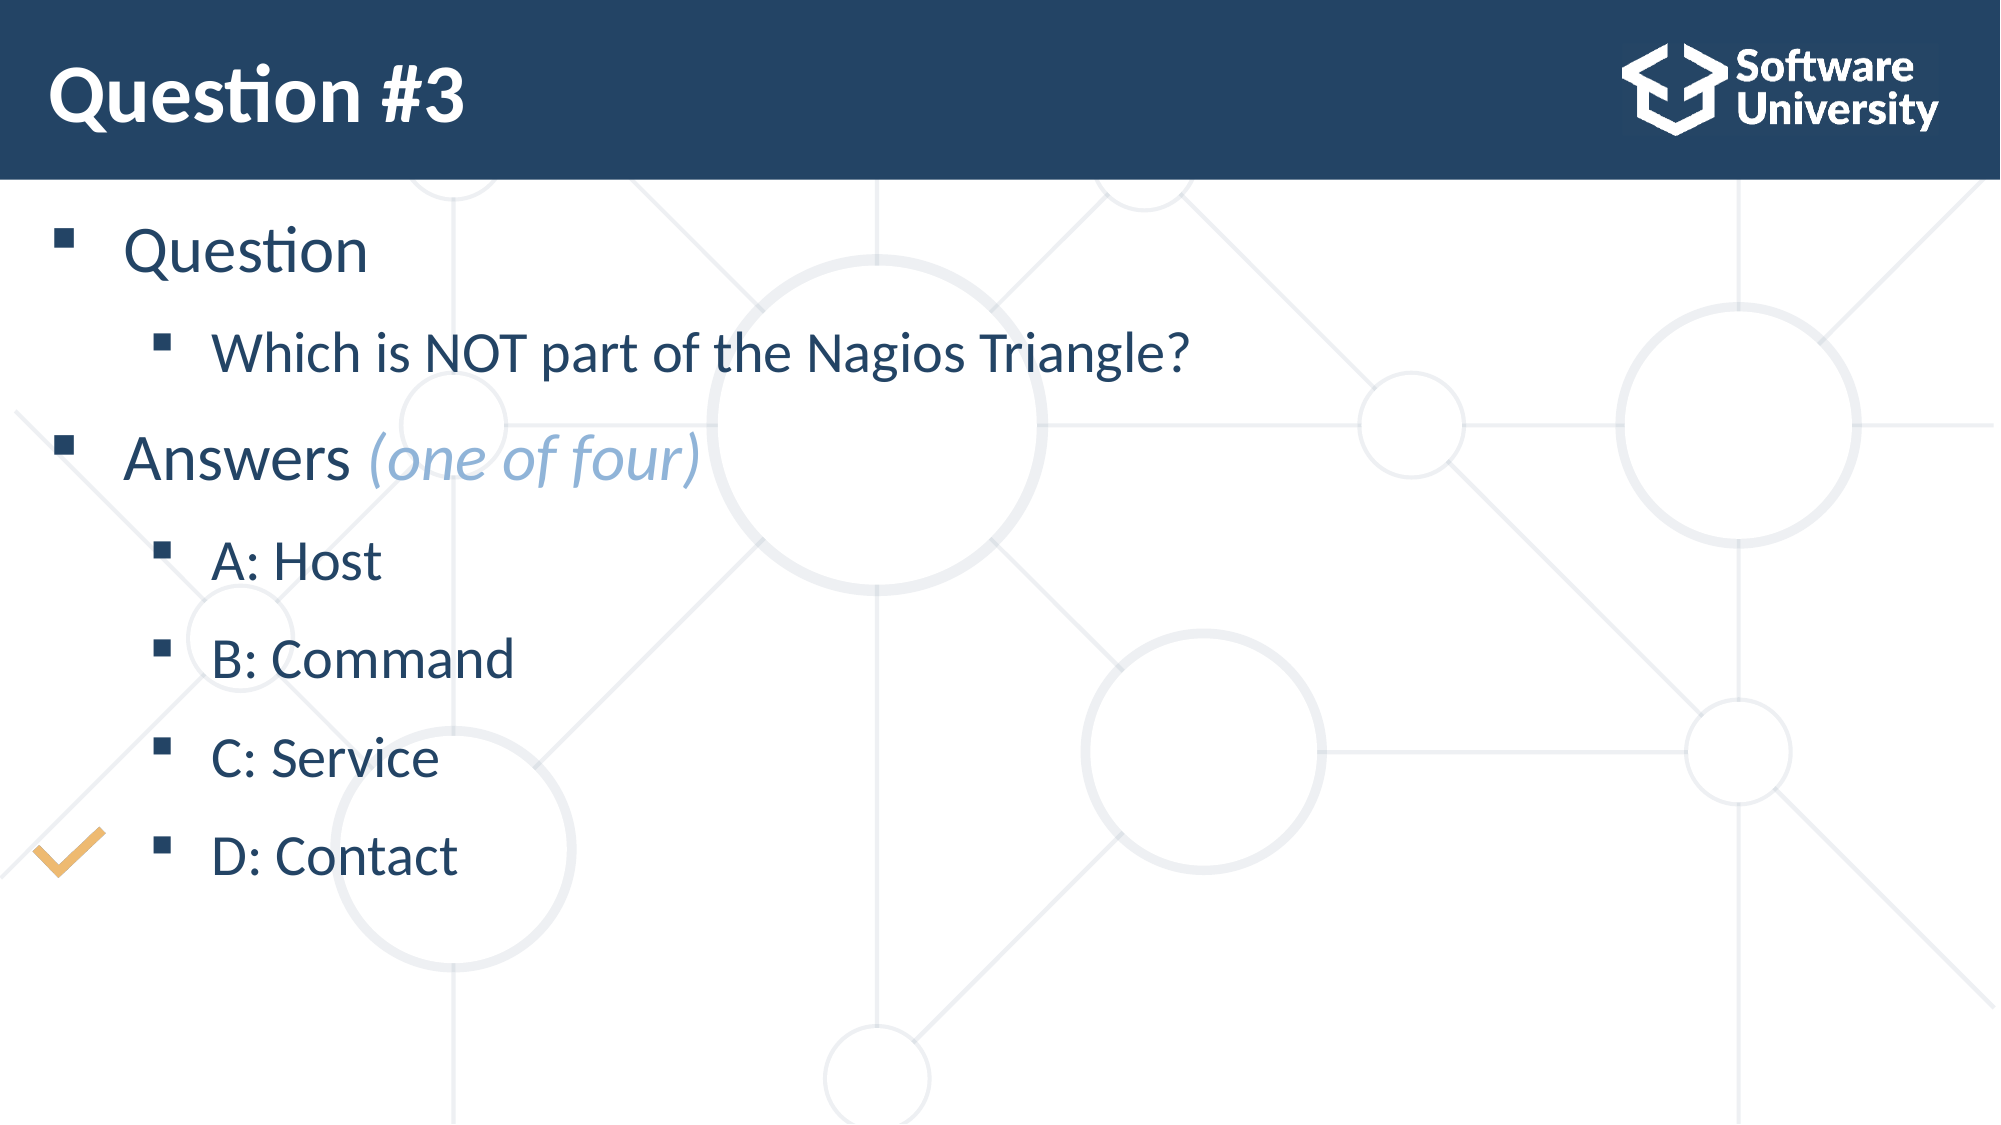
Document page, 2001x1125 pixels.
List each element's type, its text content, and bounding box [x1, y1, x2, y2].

list Question Which is NOT part of the Nagios Triangle? Answers (one of four) A: Host B: Command C: Service D: Contact [31, 196, 1970, 1050]
title Question #3 [31, 16, 1591, 162]
picture [30, 814, 107, 890]
picture [1622, 43, 1939, 136]
